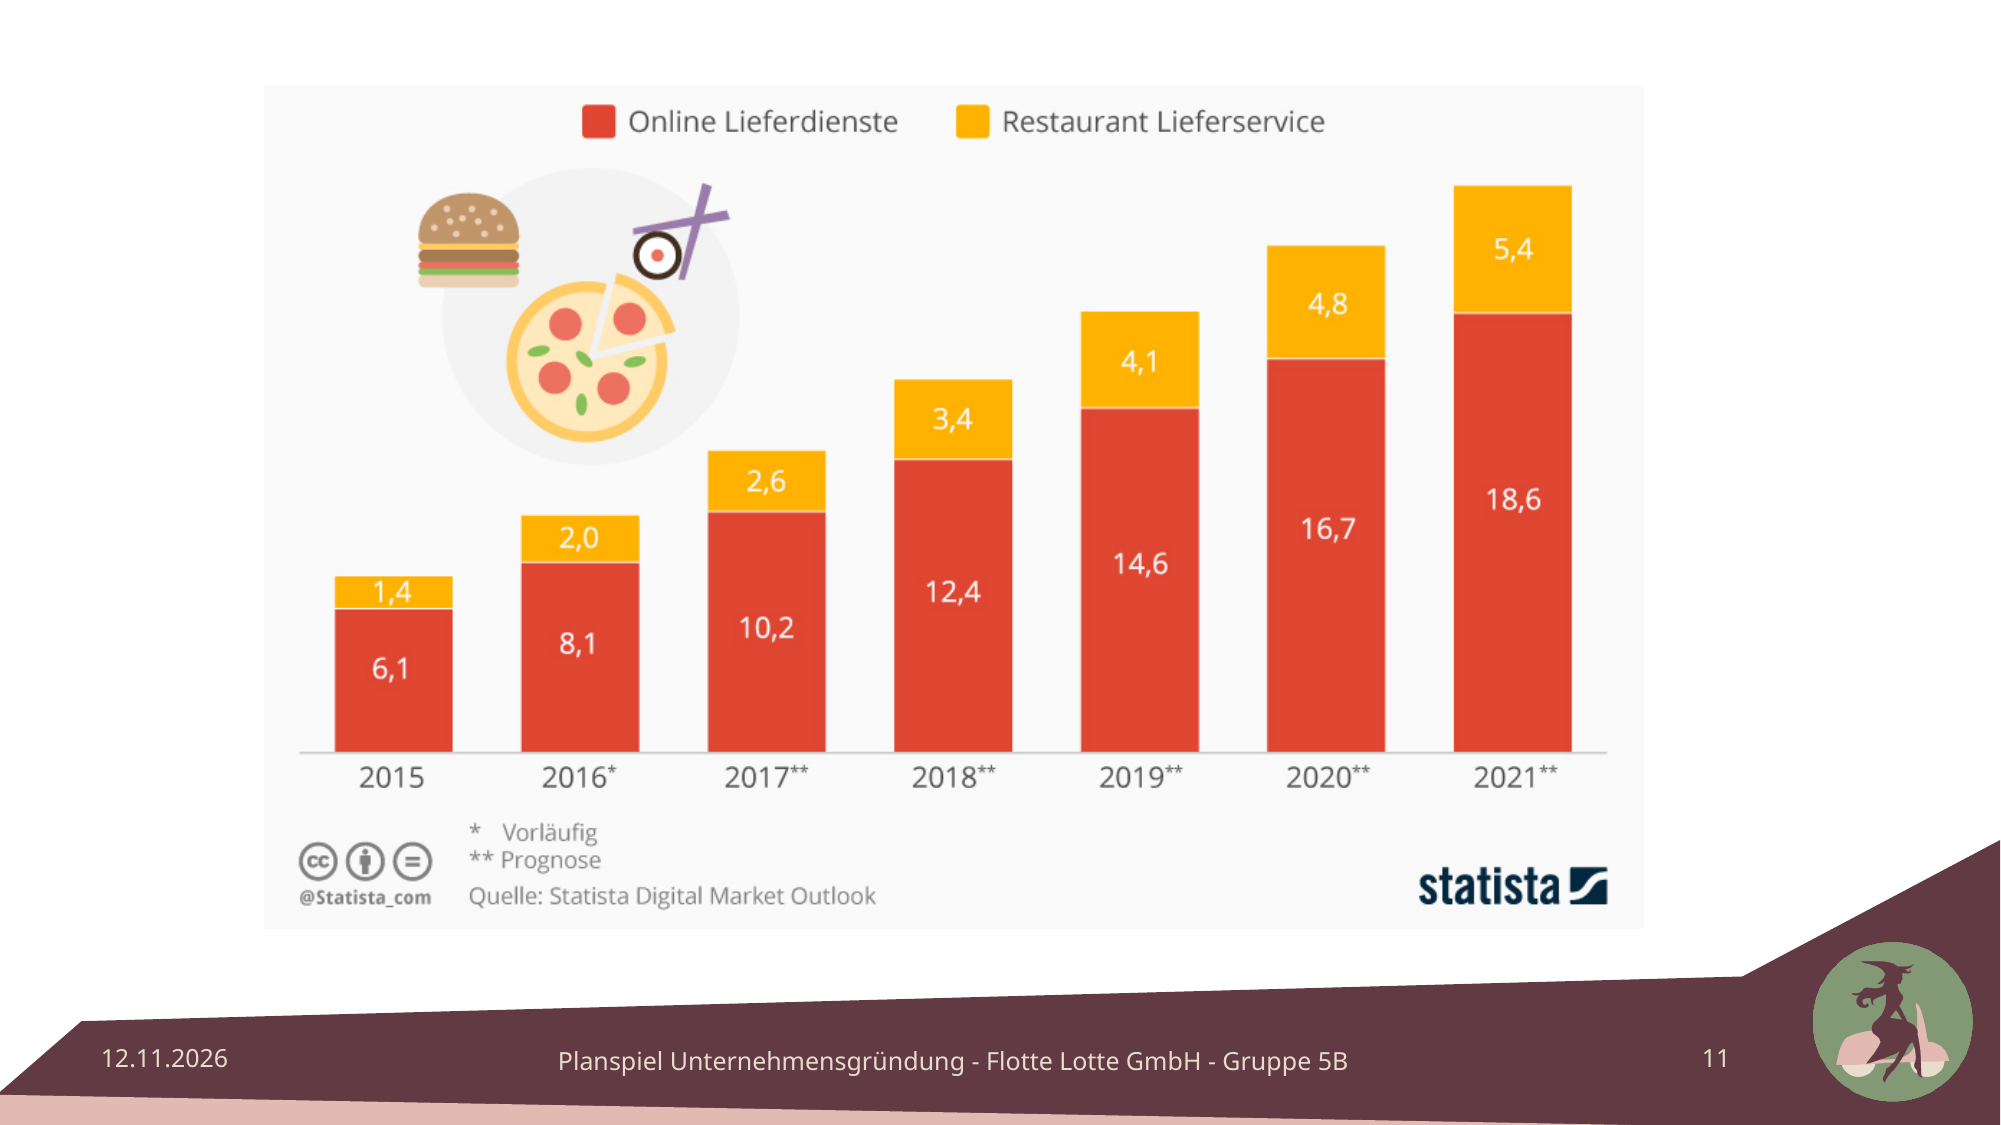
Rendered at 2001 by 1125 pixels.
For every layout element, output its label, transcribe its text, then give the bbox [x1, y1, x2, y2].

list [263, 85, 1644, 929]
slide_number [85, 1029, 244, 1090]
picture [1810, 939, 1975, 1103]
footer Planspiel Unternehmensgründung - Flotte Lotte GmbH - Gruppe 5B [532, 1030, 1375, 1091]
slide_number 11 [1664, 1029, 1746, 1090]
